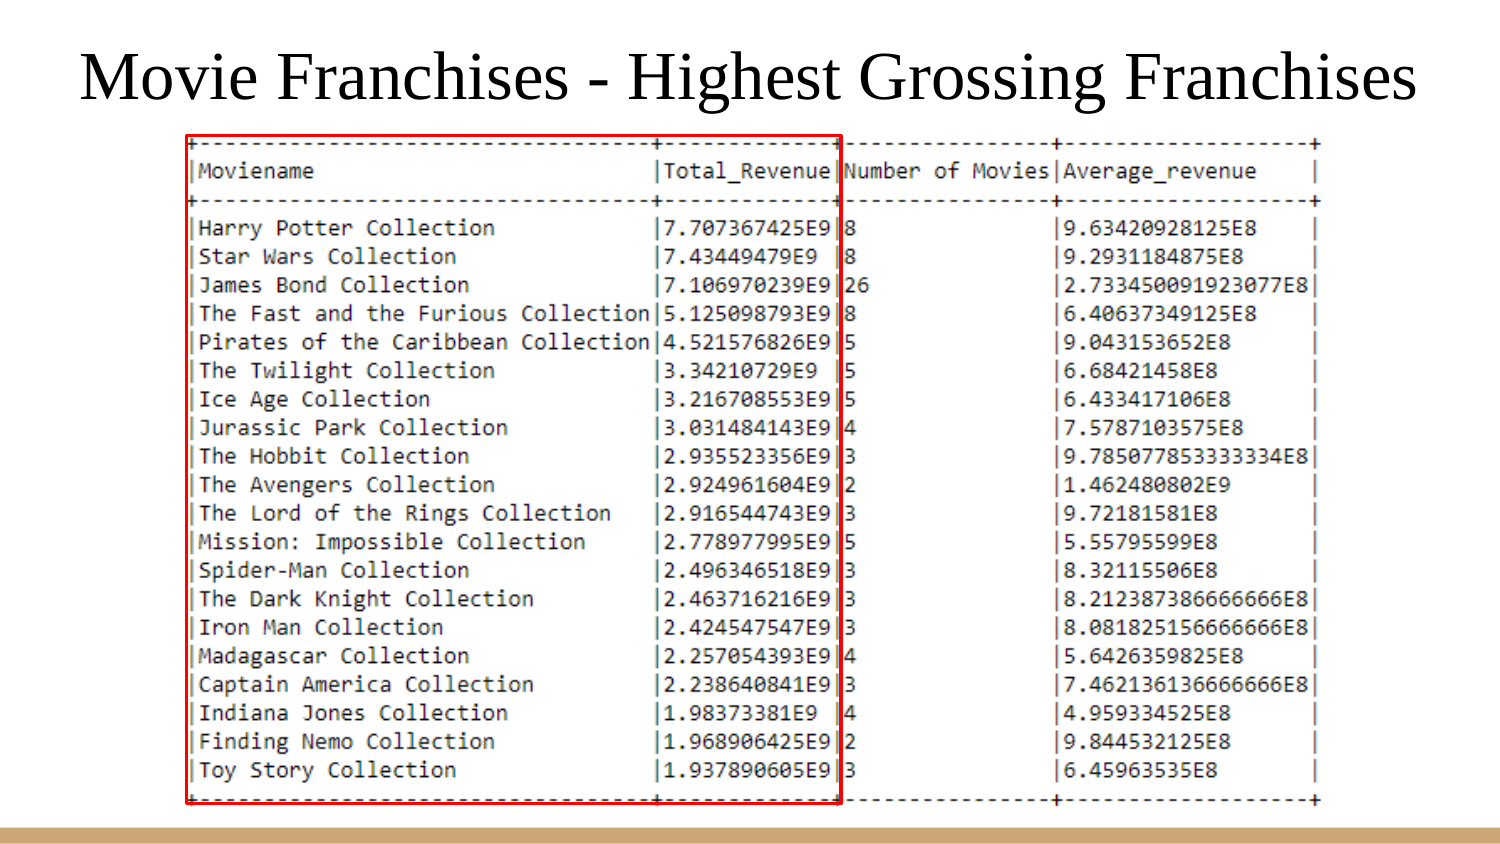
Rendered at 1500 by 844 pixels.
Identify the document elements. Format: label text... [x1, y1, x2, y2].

picture [174, 135, 1326, 813]
title Movie Franchises - Highest Grossing Franchises [51, 27, 1449, 128]
